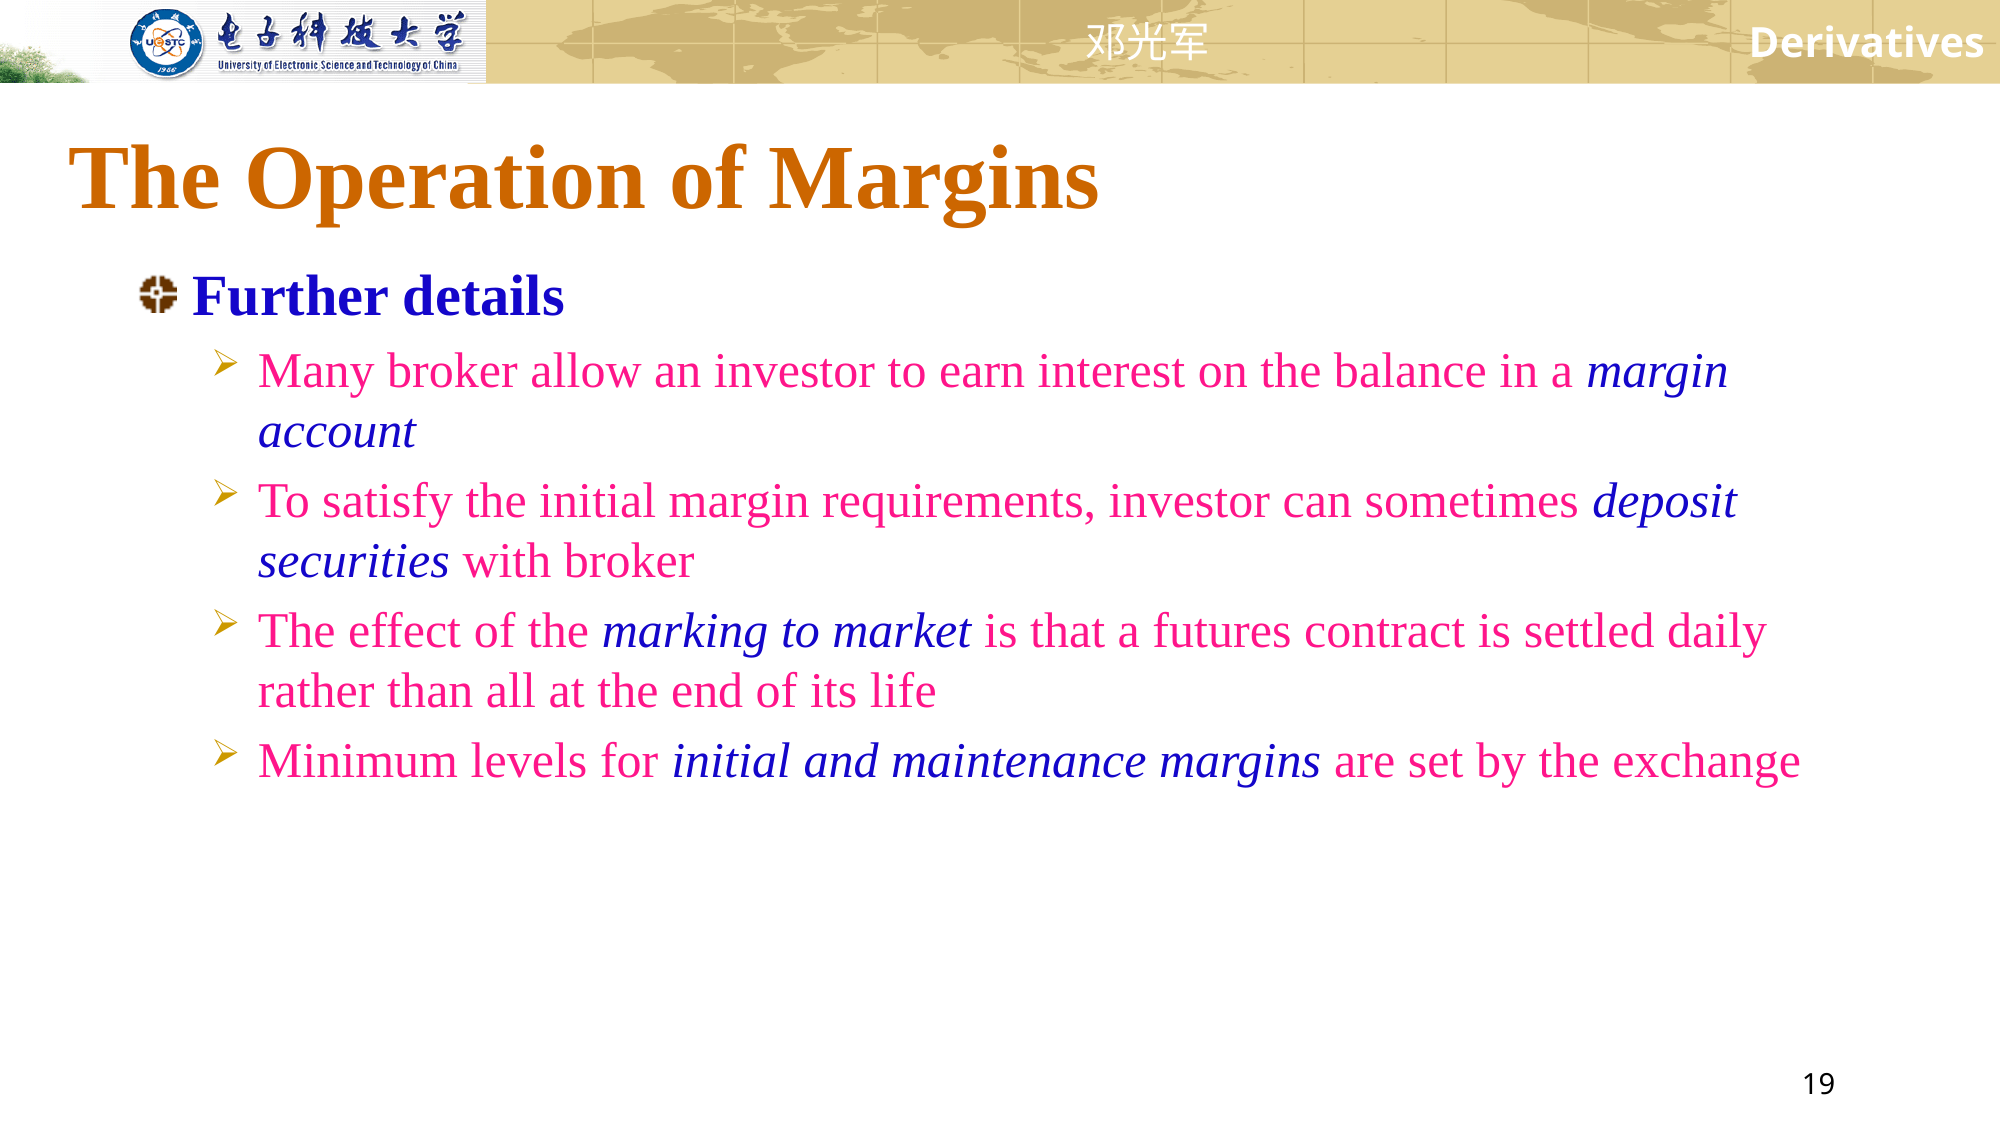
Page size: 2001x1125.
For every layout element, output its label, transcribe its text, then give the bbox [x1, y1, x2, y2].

picture [135, 271, 177, 313]
picture [0, 0, 486, 83]
title The Operation of Margins [53, 78, 1754, 266]
list Further details Many broker allow an investor to earn interest on the balance in a margin account To satisfy the initial margin requirements, investor can sometimes deposit securities with broker The effect of the marking to market is that a futures contract is settled daily rather than all at the end of its life Minimum levels for initial and maintenance margins are set by the exchange [120, 249, 1895, 1038]
